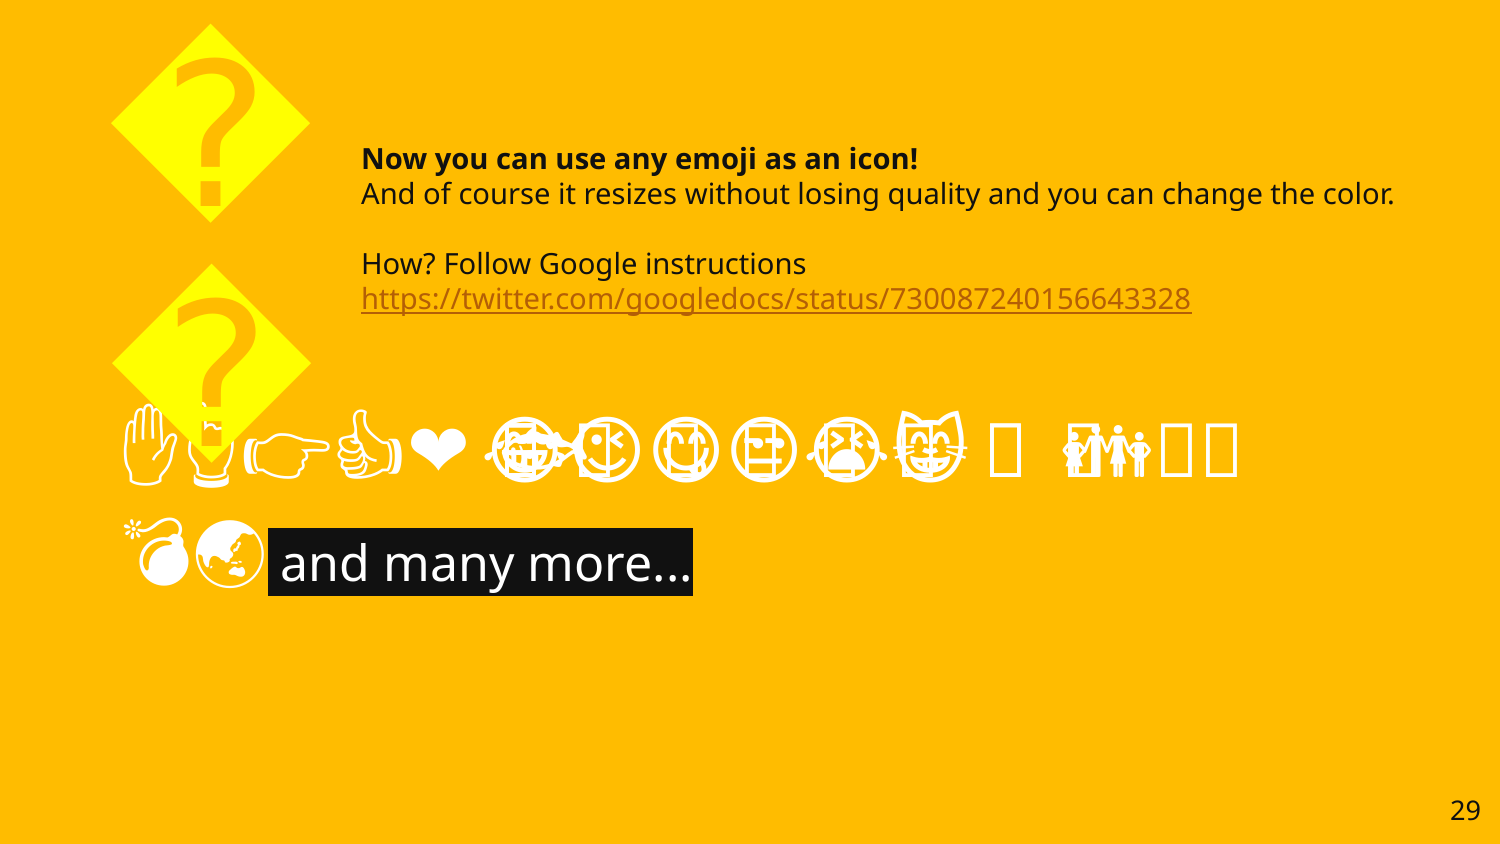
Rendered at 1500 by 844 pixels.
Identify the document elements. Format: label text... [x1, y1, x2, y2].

list Now you can use any emoji as an icon! And of course it resizes without losing quality and you can change the color. How? Follow Google instructions https://twitter.com/googledocs/status/730087240156643328 [361, 140, 1426, 330]
text_box 😉 [93, 140, 331, 353]
slide_number ‹#› [1391, 779, 1482, 844]
text_box ✋👆👉👍👤👦👧👨👩👪💃🏃💑❤😂😉😋😒😭👶😸🐟🍒🍔💣📌📖🔨🎃🎈🎨🏈🏰🌏🔌🔑 and many more... [120, 389, 1322, 812]
